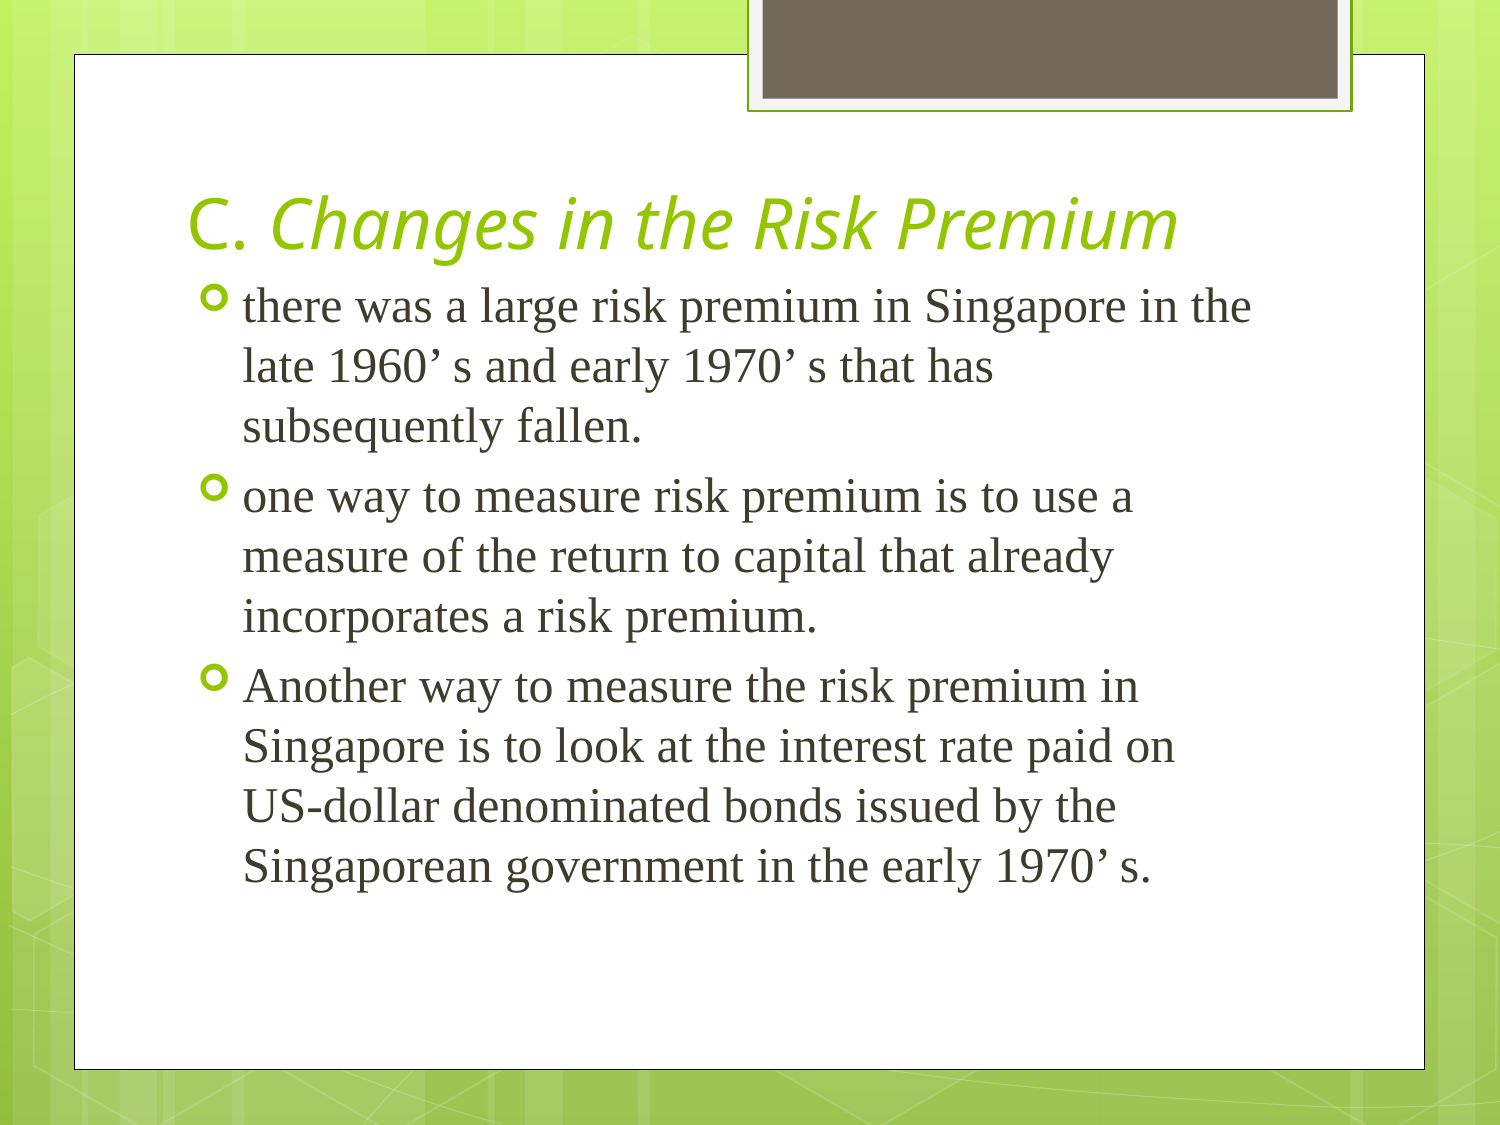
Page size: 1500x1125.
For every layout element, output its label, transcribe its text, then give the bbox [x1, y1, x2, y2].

list there was a large risk premium in Singapore in the late 1960’ s and early 1970’ s that has subsequently fallen. one way to measure risk premium is to use a measure of the return to capital that already incorporates a risk premium. Another way to measure the risk premium in Singapore is to look at the interest rate paid on US-dollar denominated bonds issued by the Singaporean government in the early 1970’ s. [171, 265, 1283, 957]
title C. Changes in the Risk Premium [171, 168, 1324, 357]
